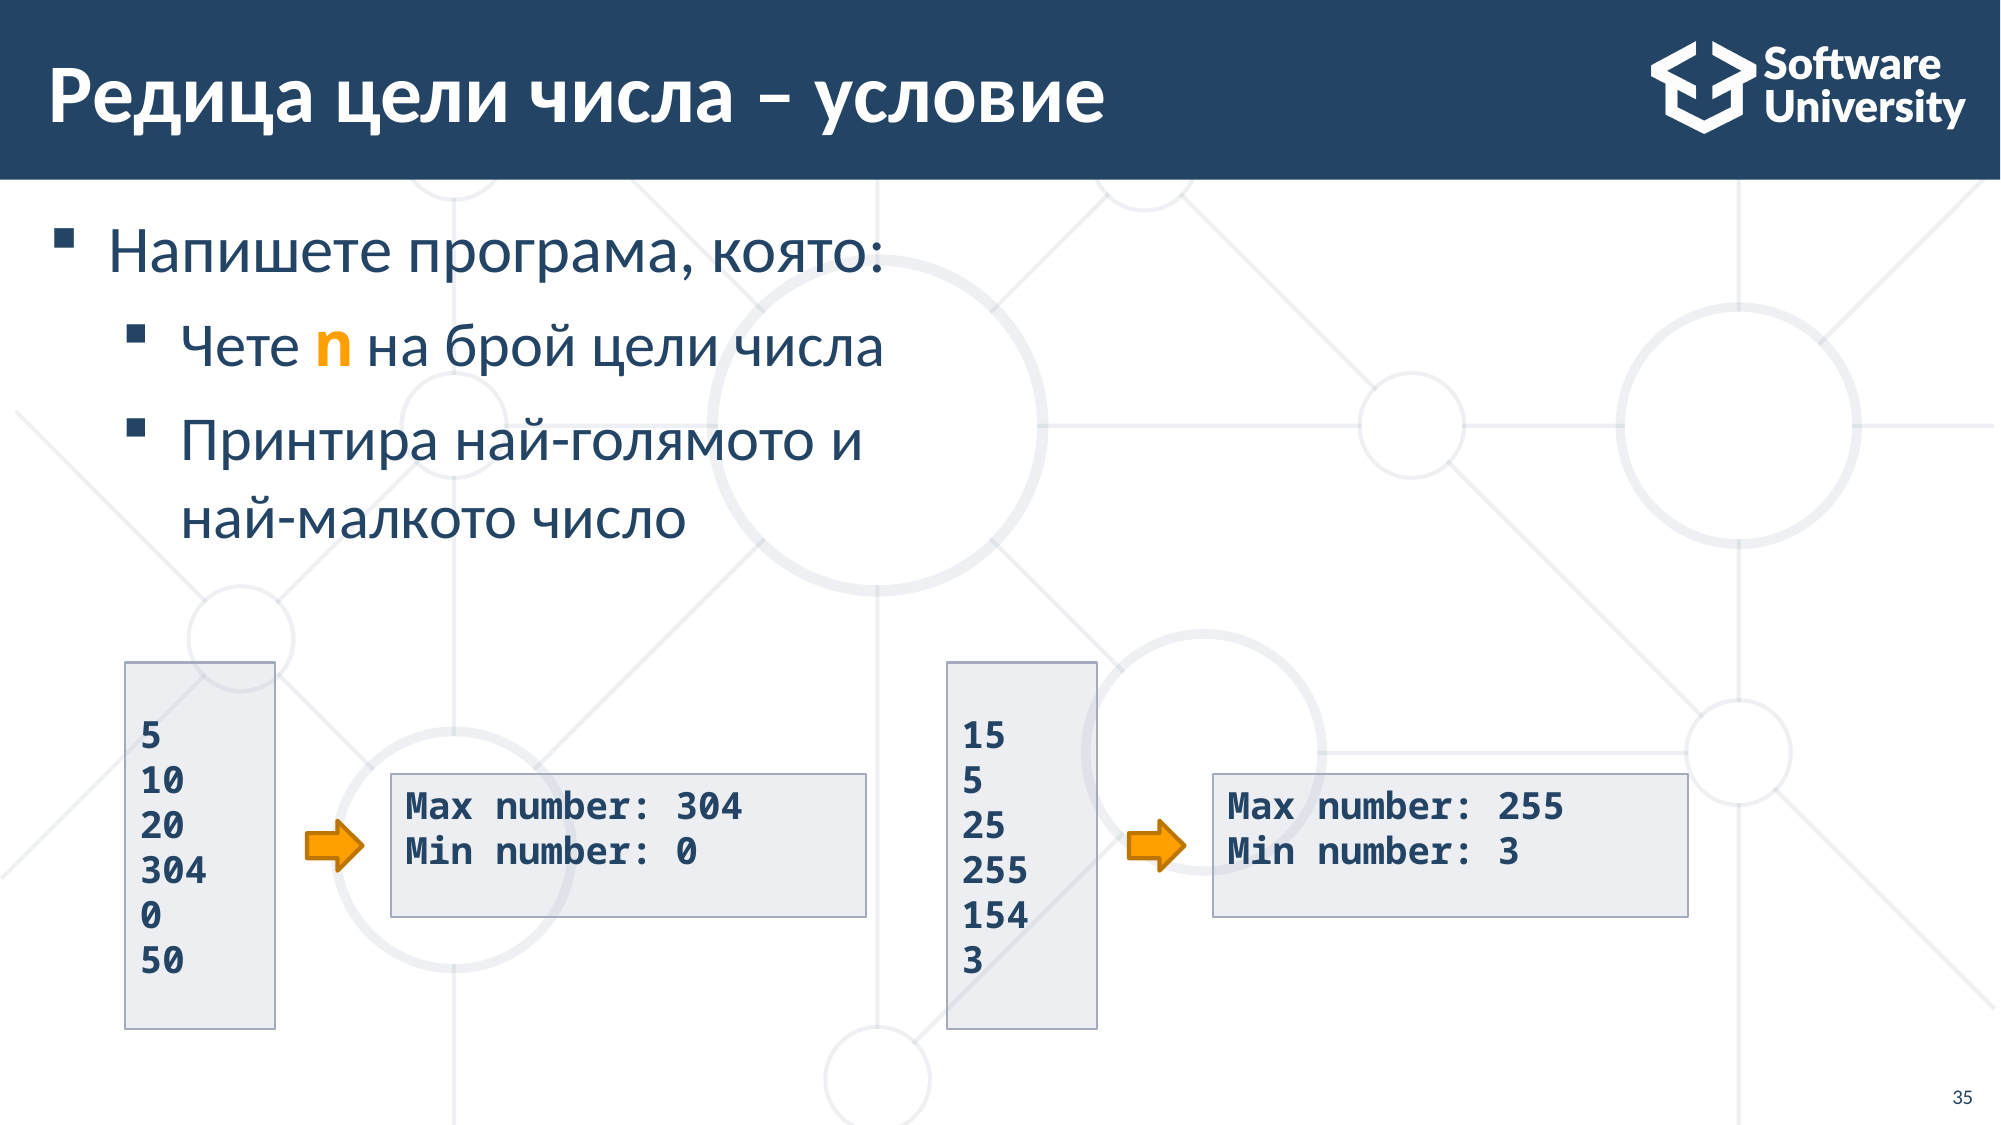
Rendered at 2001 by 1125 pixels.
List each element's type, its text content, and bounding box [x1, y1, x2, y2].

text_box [124, 662, 867, 1030]
picture [1651, 41, 1966, 134]
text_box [946, 662, 1689, 1030]
title Редица цели числа – условие [31, 16, 1625, 162]
list Напишете програма, която: Чете n на брой цели числа Принтира най-голямото и най-малкото число [31, 196, 1970, 1104]
slide_number 35 [1927, 1067, 1989, 1117]
